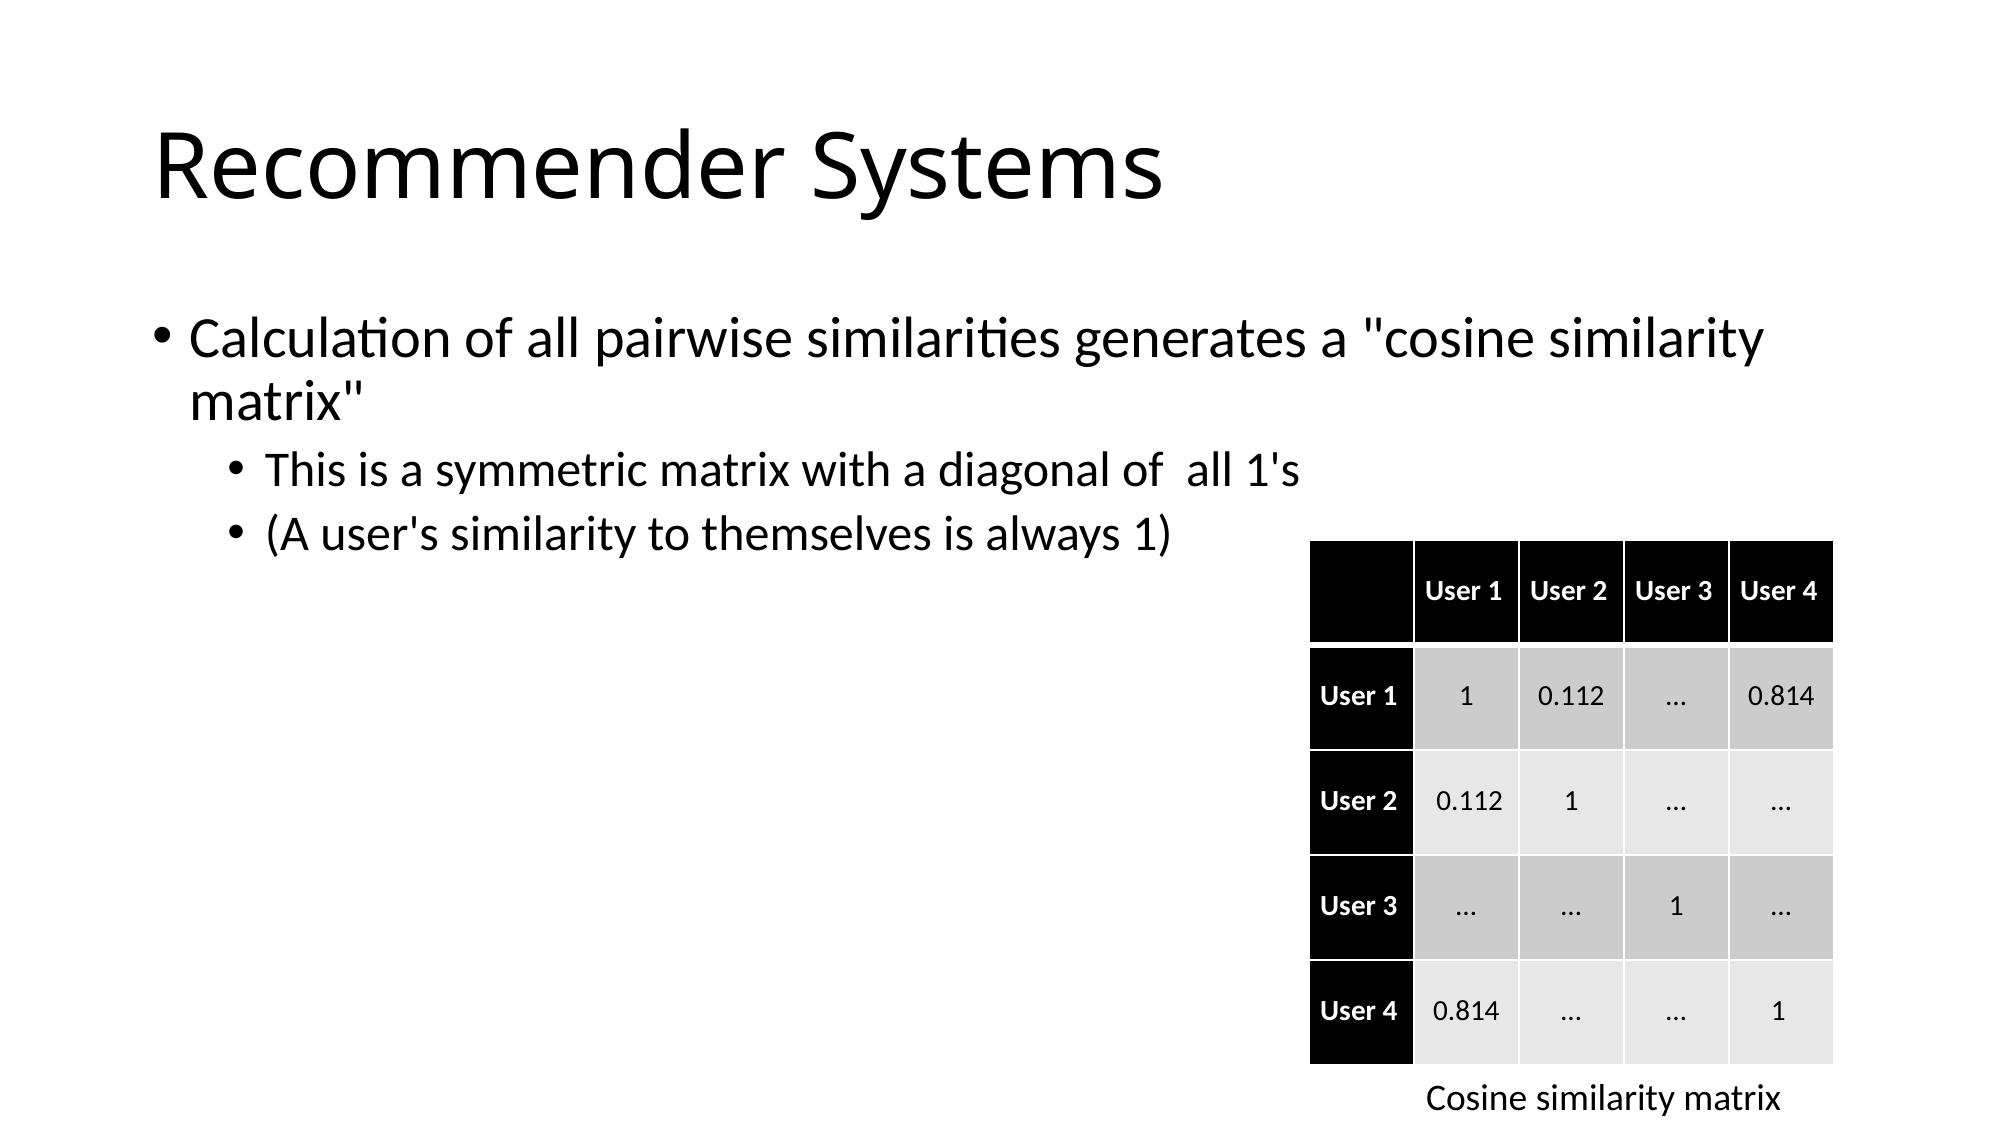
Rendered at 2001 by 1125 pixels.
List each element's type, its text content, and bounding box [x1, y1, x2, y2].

table_cell User 2 [1310, 751, 1413, 854]
table_cell User 4 [1310, 961, 1413, 1064]
table_cell … [1730, 751, 1833, 854]
table_cell User 1 [1310, 648, 1413, 749]
table_cell … [1730, 856, 1833, 959]
table_cell … [1520, 856, 1623, 959]
table_cell … [1415, 856, 1518, 959]
table_cell … [1625, 648, 1728, 749]
table_cell 0.814 [1730, 648, 1833, 749]
table_cell 1 [1415, 648, 1518, 749]
text_box Cosine similarity matrix [1411, 1065, 1797, 1125]
table_cell 0.814 [1415, 961, 1518, 1064]
list Calculation of all pairwise similarities generates a "cosine similarity matrix" This is a symmetric matrix with a diagonal of all 1's (A user's similarity to themselves is always 1) [137, 299, 1863, 1014]
table_cell 1 [1520, 751, 1623, 854]
table_cell 0.112 [1415, 751, 1518, 854]
table_header User 2 [1520, 541, 1623, 642]
table_header User 3 [1625, 541, 1728, 642]
table_header [1310, 541, 1413, 642]
table_cell … [1625, 961, 1728, 1064]
table_header User 1 [1415, 541, 1518, 642]
table_cell … [1520, 961, 1623, 1064]
table_cell 1 [1730, 961, 1833, 1064]
table_cell 0.112 [1520, 648, 1623, 749]
title Recommender Systems [137, 59, 1863, 278]
table_cell … [1625, 751, 1728, 854]
table_cell 1 [1625, 856, 1728, 959]
table_cell User 3 [1310, 856, 1413, 959]
table_header User 4 [1730, 541, 1833, 642]
